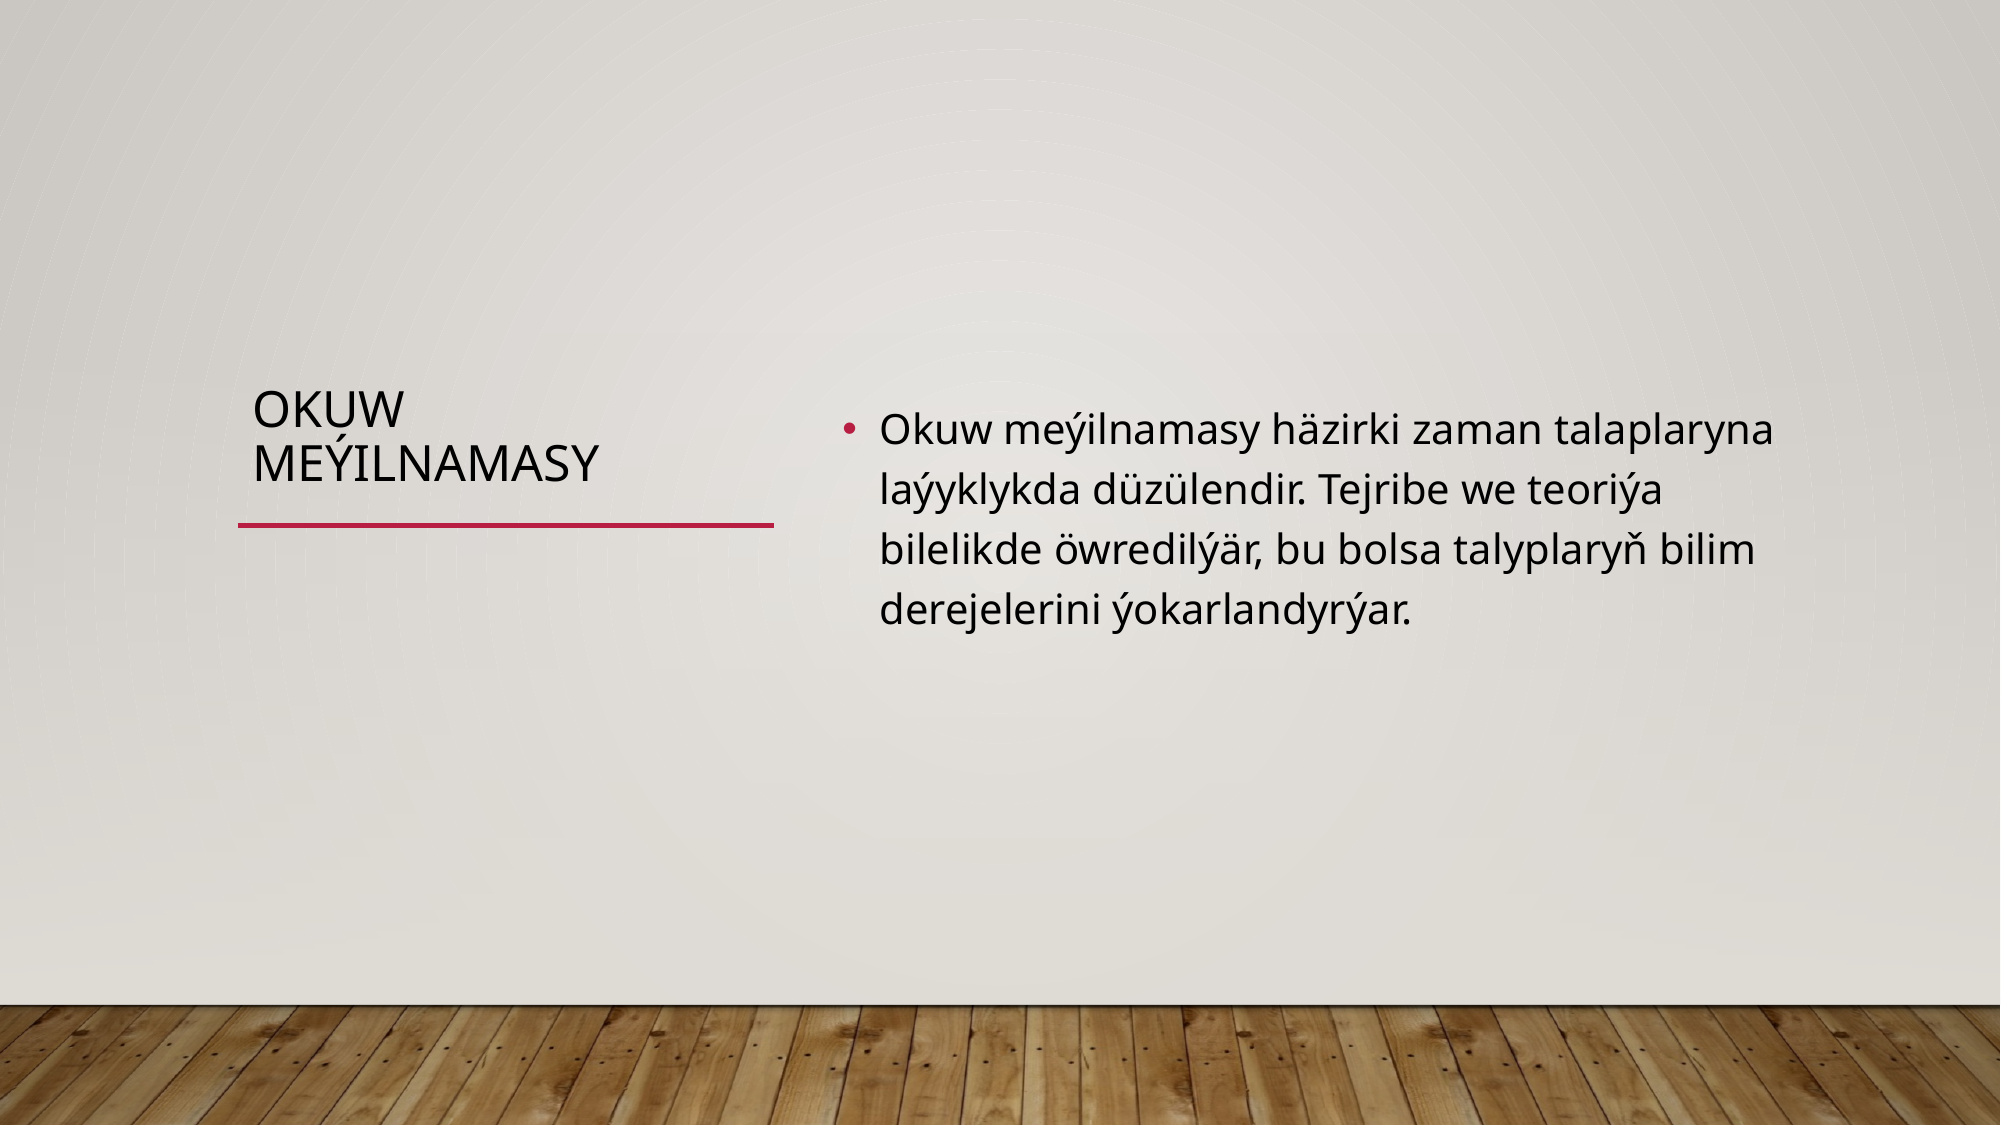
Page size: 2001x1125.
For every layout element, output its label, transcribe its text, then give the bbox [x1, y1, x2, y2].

list Okuw meýilnamasy häzirki zaman talaplaryna laýyklykda düzülendir. Tejribe we teoriýa bilelikde öwredilýär, bu bolsa talyplaryň bilim derejelerini ýokarlandyrýar. [827, 131, 1814, 896]
picture [0, 1005, 2000, 1125]
title OKUW MEÝILNAMASY [236, 131, 774, 500]
